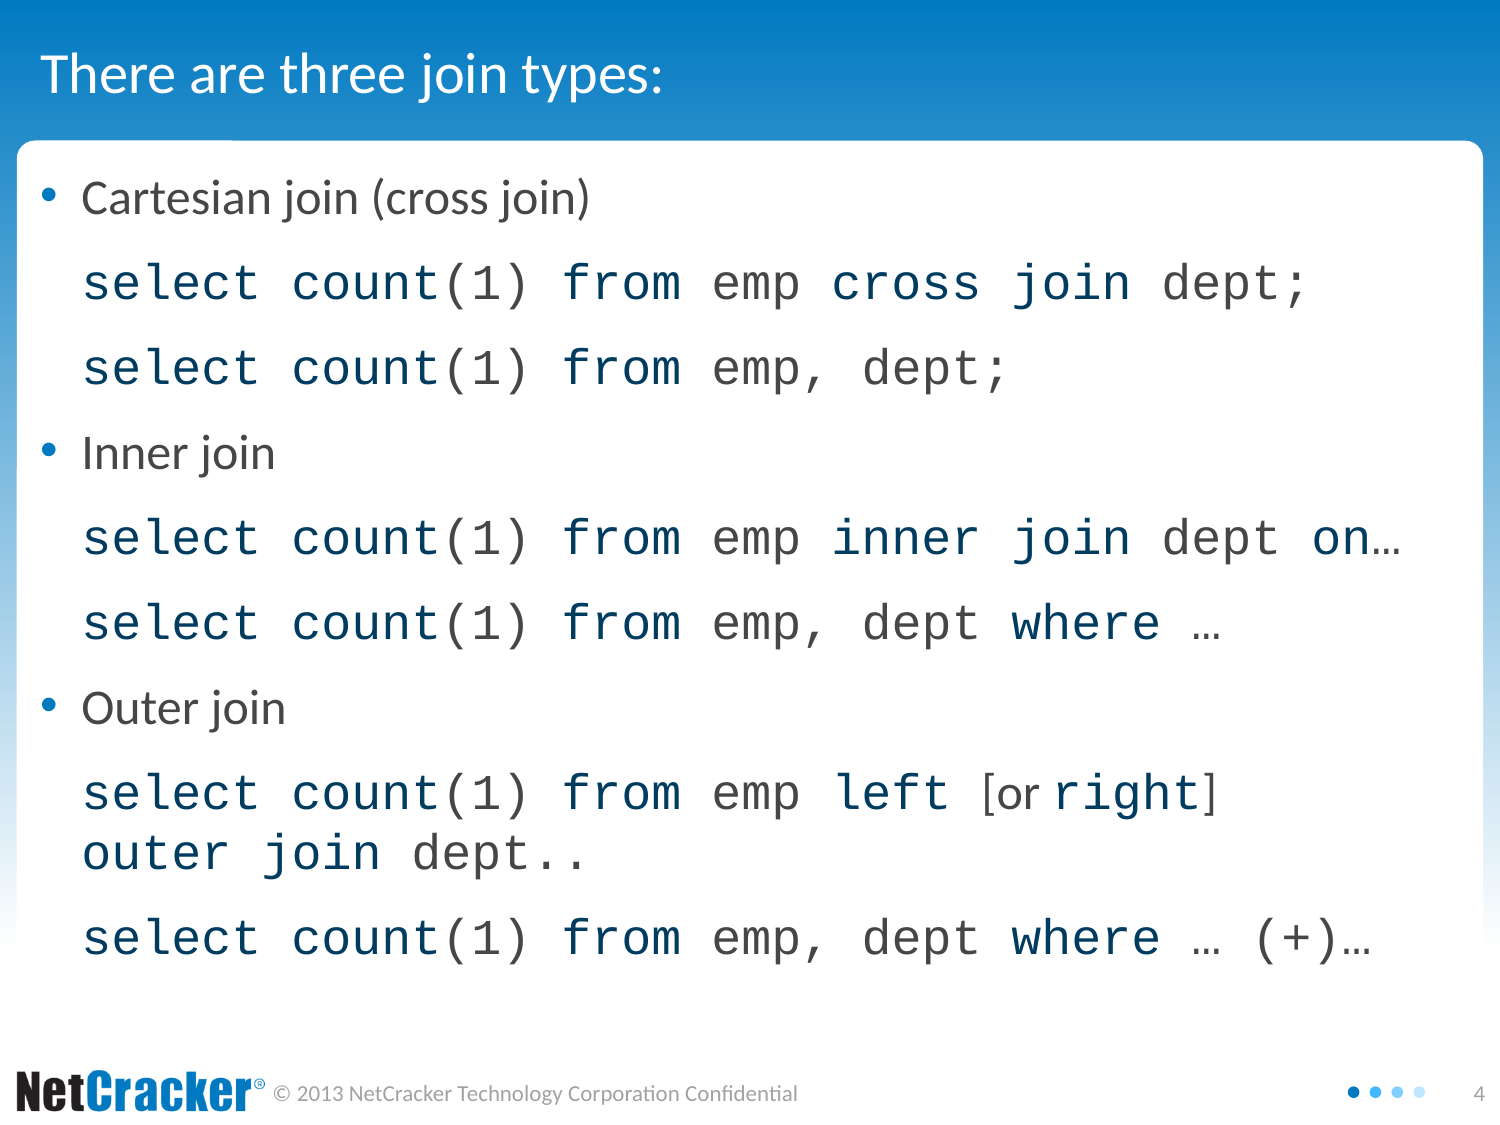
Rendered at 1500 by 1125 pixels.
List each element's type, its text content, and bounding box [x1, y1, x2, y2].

list Cartesian join (cross join) select count(1) from emp cross join dept; select count(1) from emp, dept; Inner join select count(1) from emp inner join dept on… select count(1) from emp, dept where … Outer join select count(1) from emp left [or right] outer join dept.. select count(1) from emp, dept where … (+)… [16, 140, 1500, 1043]
picture [5, 1062, 272, 1122]
title There are three join types: [16, 0, 1483, 141]
